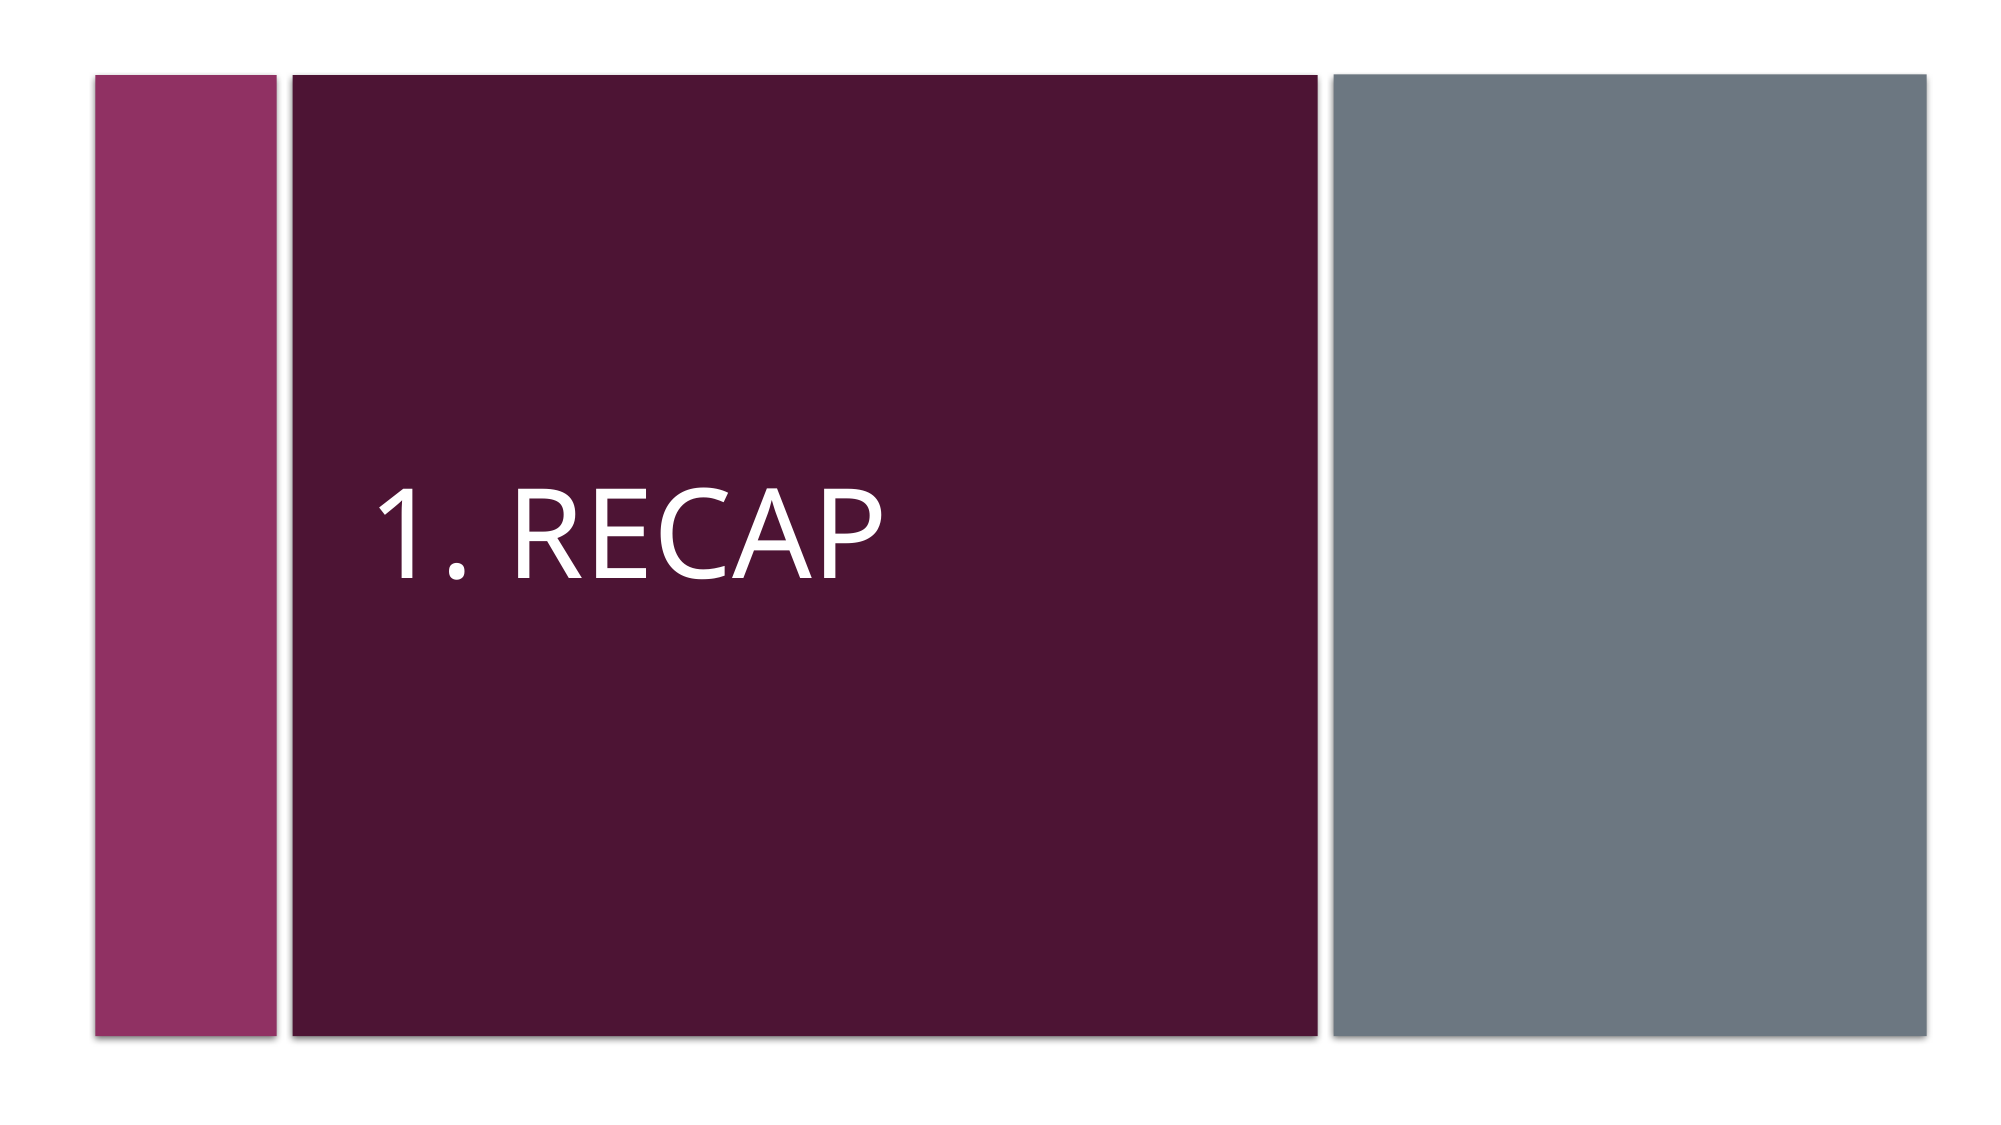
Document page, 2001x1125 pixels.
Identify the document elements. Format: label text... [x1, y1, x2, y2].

text_box [292, 74, 1319, 1037]
title 1. Recap [353, 139, 1261, 918]
text_box [0, 0, 2000, 1125]
text_box [1333, 73, 1928, 1037]
text_box [94, 74, 278, 1037]
